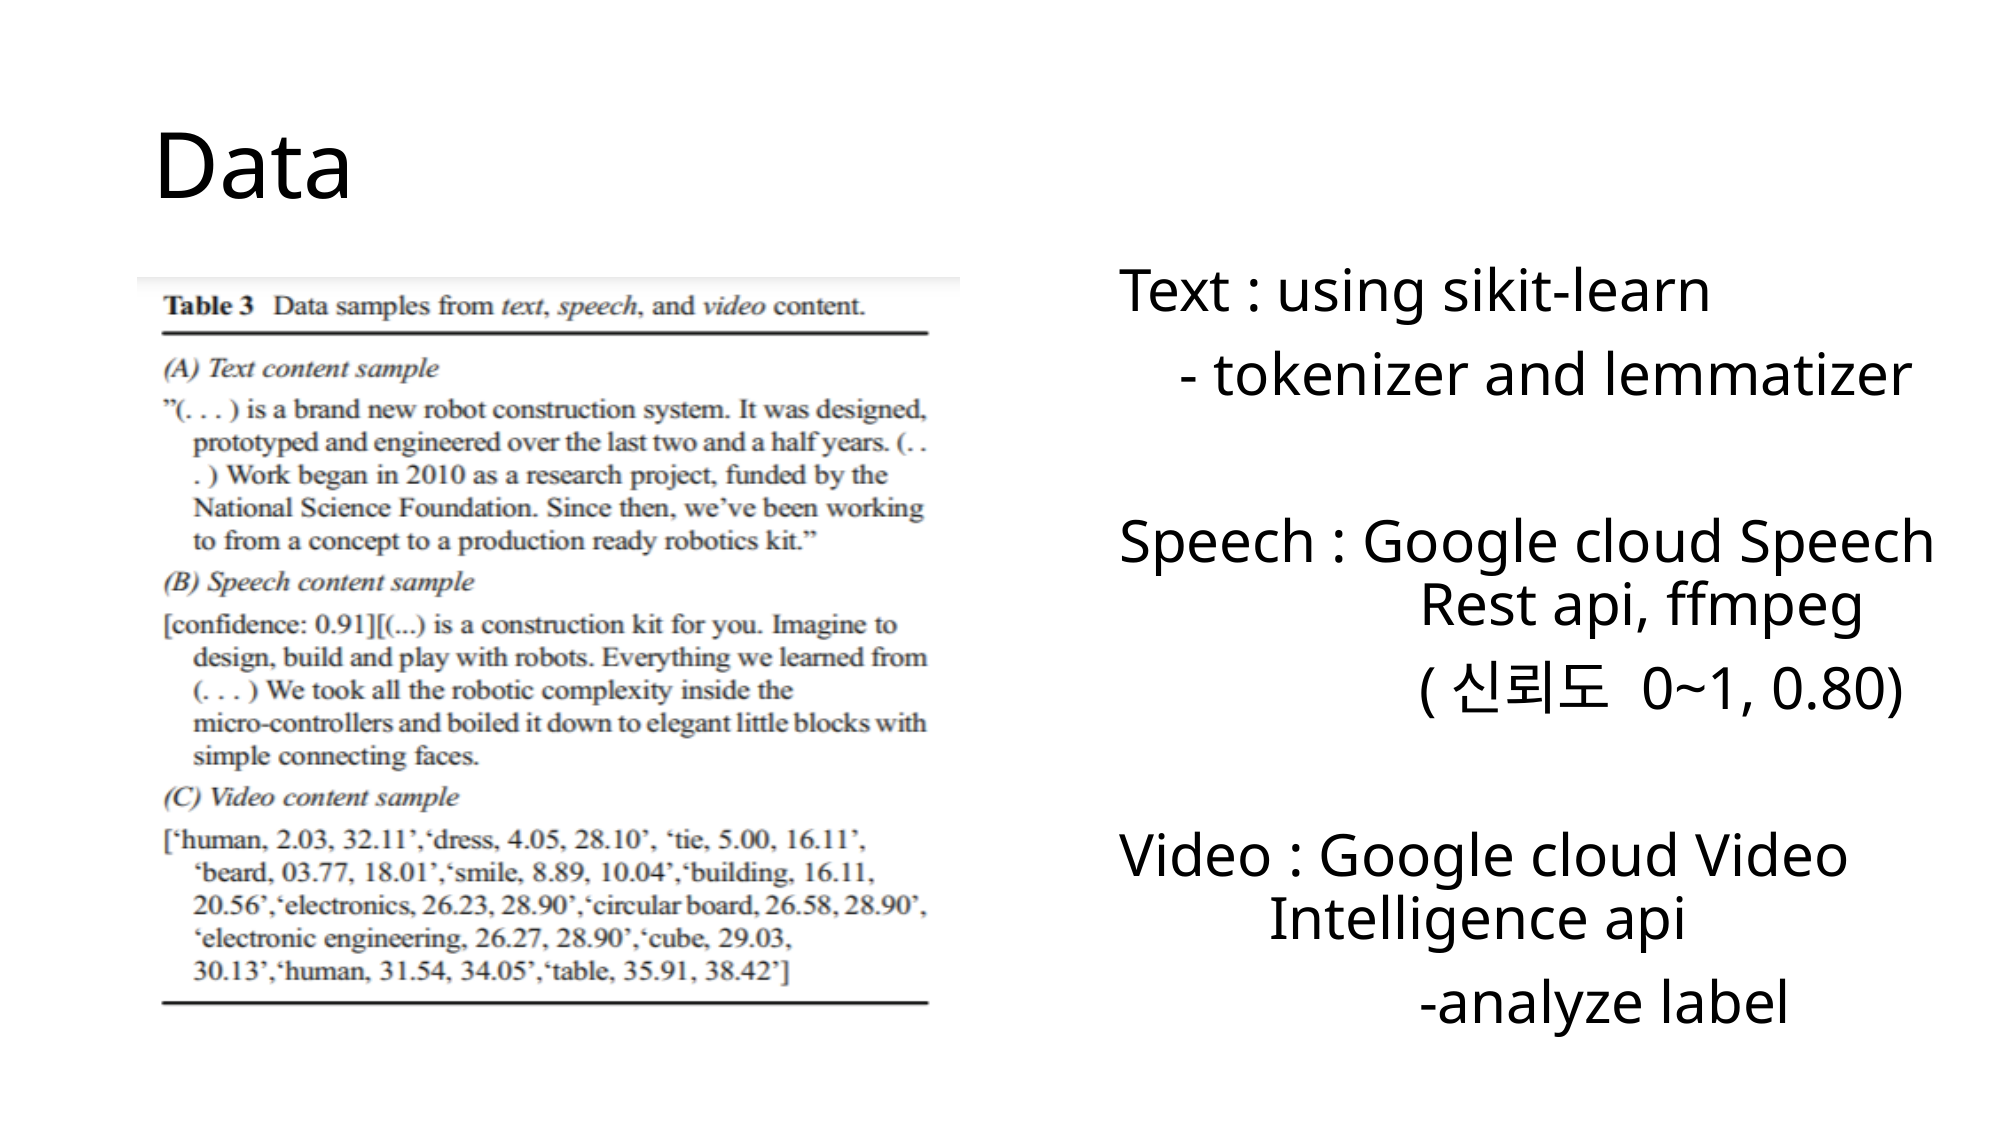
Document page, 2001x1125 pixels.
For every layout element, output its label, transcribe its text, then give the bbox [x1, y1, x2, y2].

list Text : using sikit-learn - tokenizer and lemmatizer Speech : Google cloud Speech Rest api, ffmpeg (신뢰도 0~1, 0.80) Video : Google cloud Video Intelligence api -analyze label [1104, 253, 1965, 1125]
title Data [137, 59, 1863, 278]
picture [137, 277, 960, 1036]
